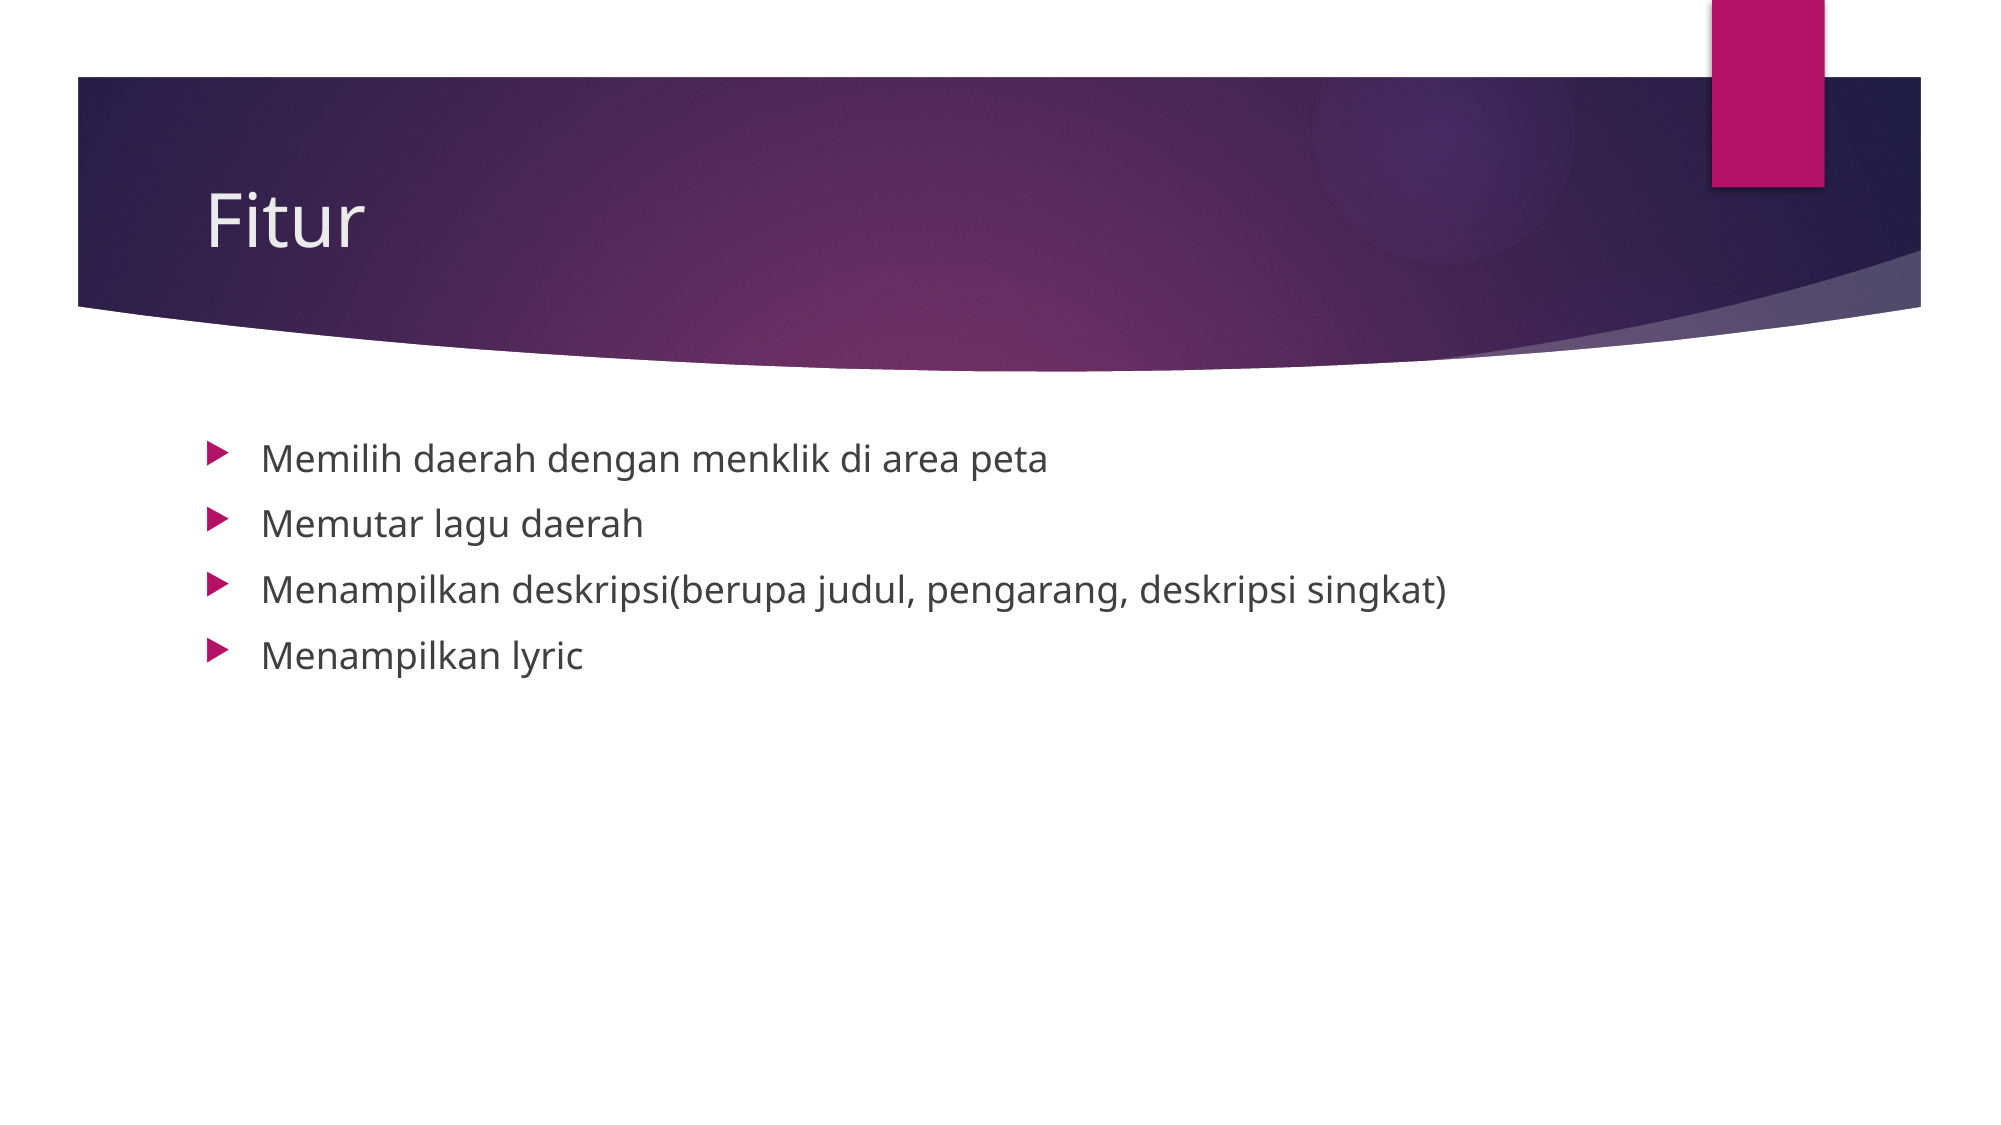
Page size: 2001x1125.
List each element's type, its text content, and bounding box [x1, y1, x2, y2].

list Memilih daerah dengan menklik di area peta Memutar lagu daerah Menampilkan deskripsi(berupa judul, pengarang, deskripsi singkat) Menampilkan lyric [189, 427, 1638, 988]
title Fitur [189, 159, 1627, 276]
